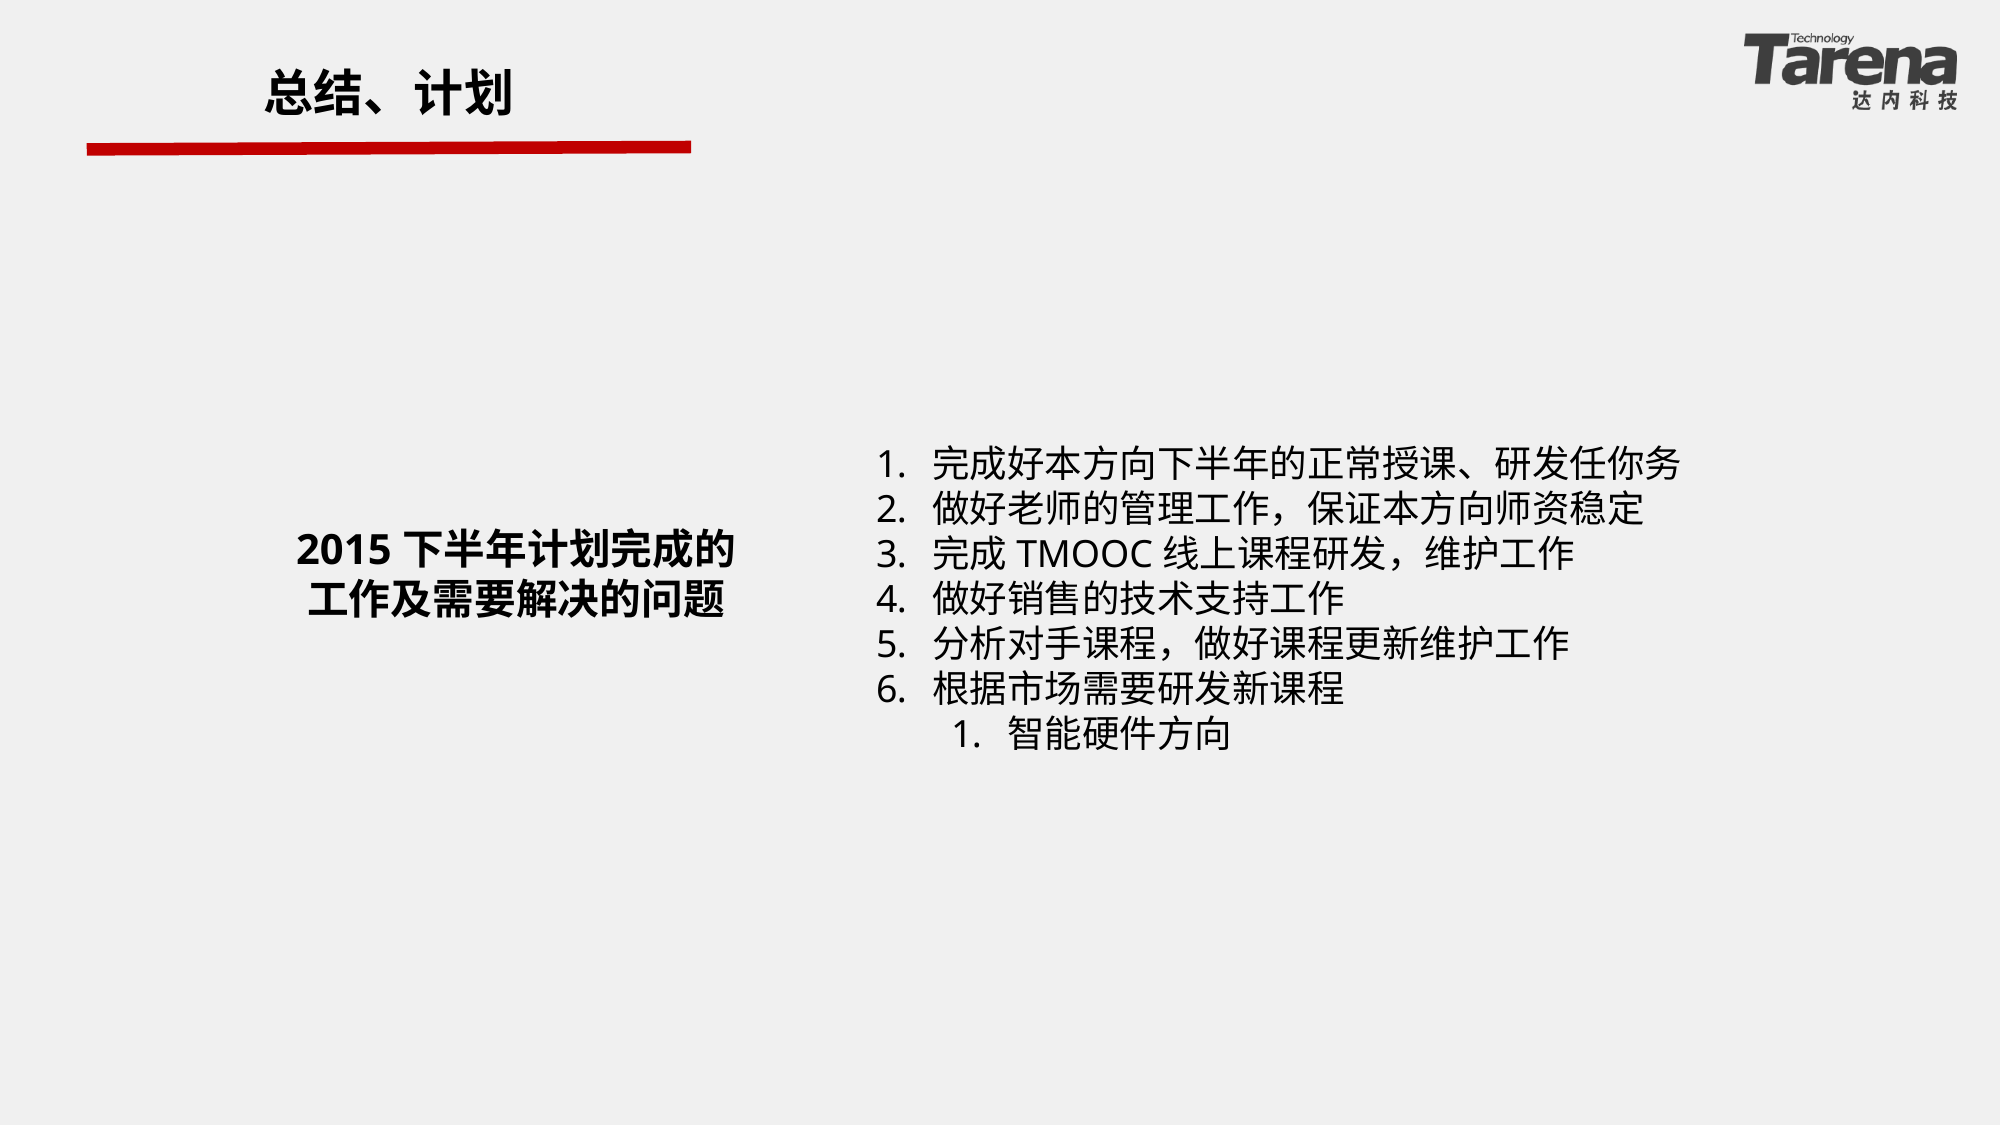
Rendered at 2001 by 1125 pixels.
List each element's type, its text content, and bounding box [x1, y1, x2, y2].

text_box 总结、计划 [249, 54, 529, 130]
text_box 完成好本方向下半年的正常授课、研发任你务 做好老师的管理工作，保证本方向师资稳定 完成TMOOC线上课程研发，维护工作 做好销售的技术支持工作 分析对手课程，做好课程更新维护工作 根据市场需要研发新课程 智能硬件方向 [861, 432, 1712, 763]
text_box 2015下半年计划完成的工作及需要解决的问题 [273, 515, 759, 631]
picture [1744, 33, 1957, 110]
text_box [86, 146, 692, 150]
